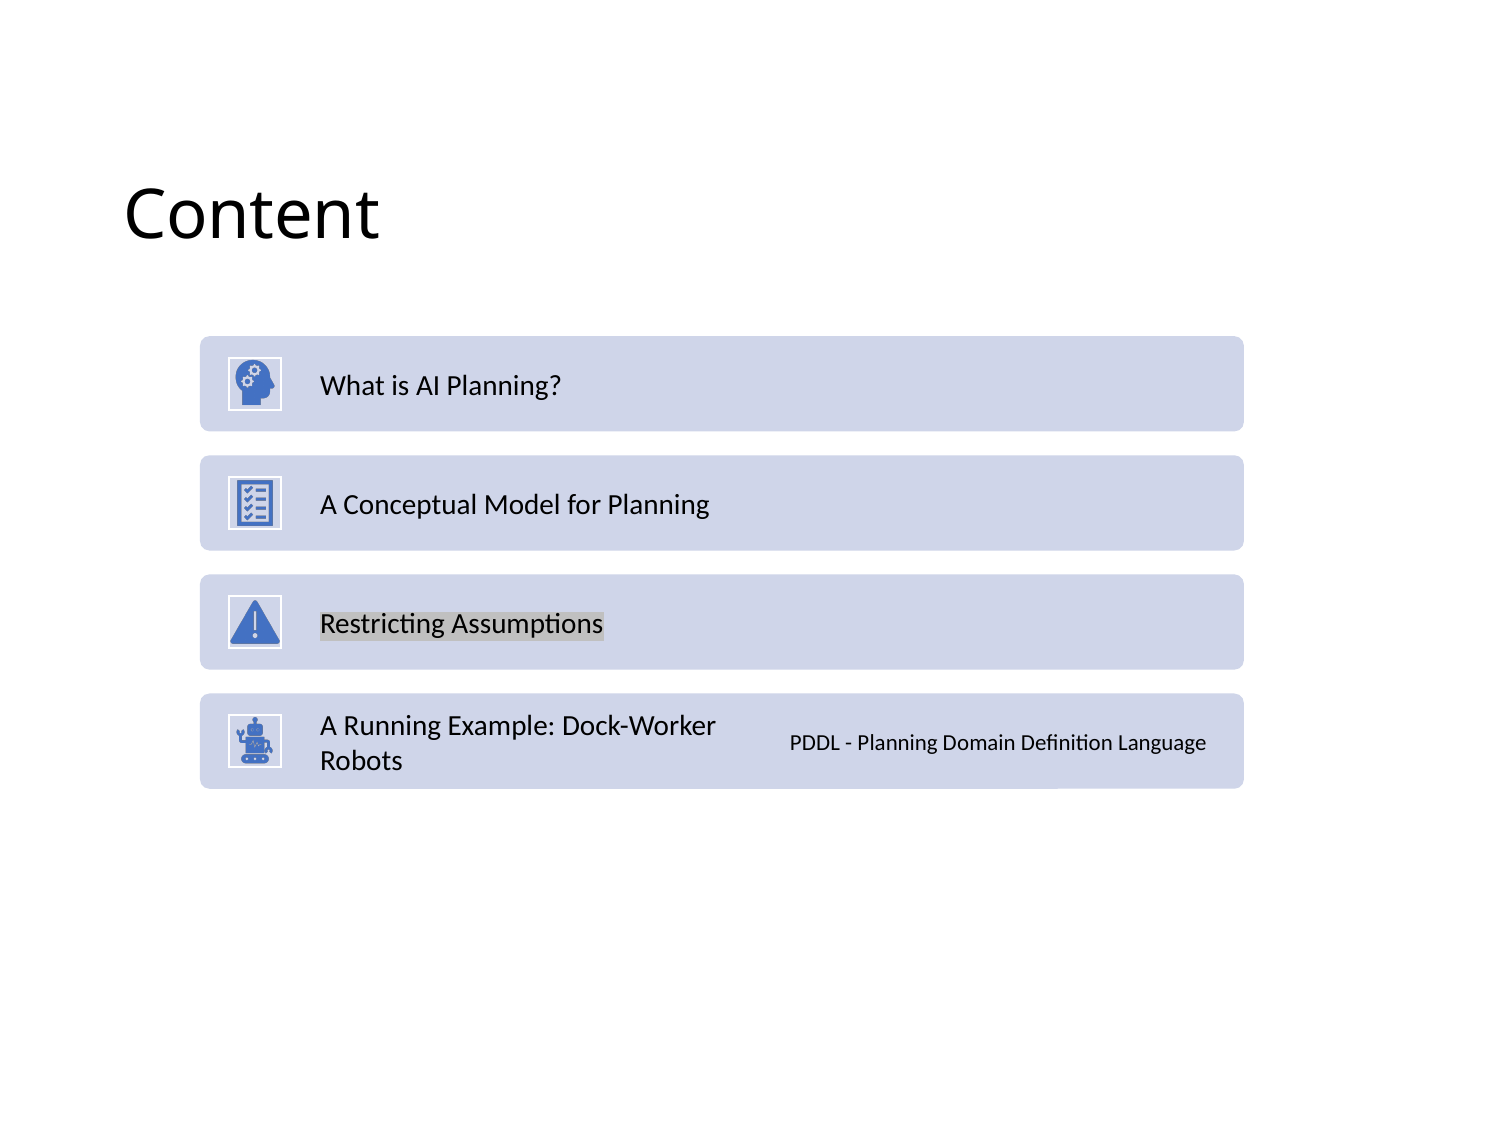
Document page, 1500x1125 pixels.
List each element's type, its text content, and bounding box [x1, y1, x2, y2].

title Content [103, 32, 1397, 305]
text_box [199, 335, 1244, 789]
